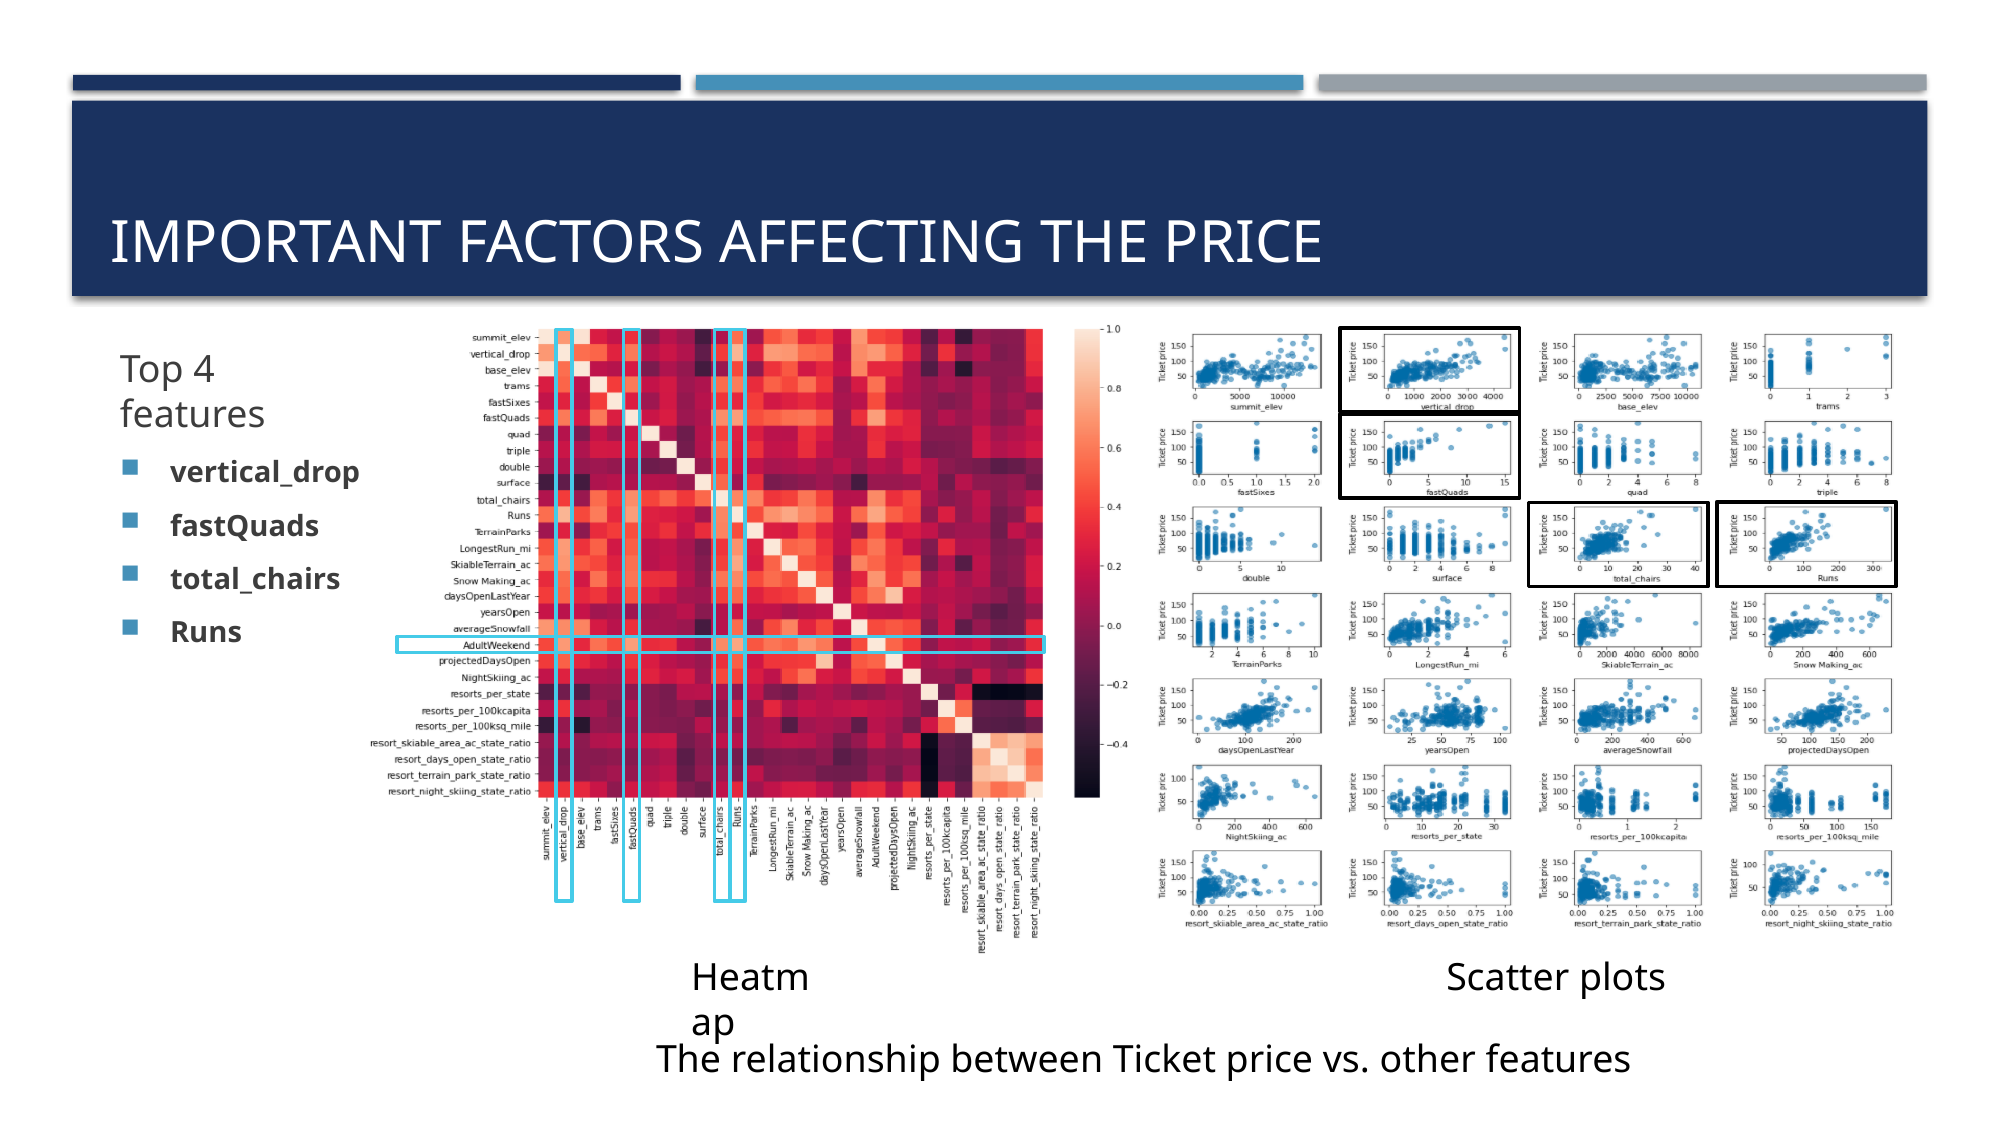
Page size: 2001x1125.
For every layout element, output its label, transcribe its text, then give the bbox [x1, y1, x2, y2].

text_box Heatmap [676, 972, 845, 1027]
title Important factors affecting the price [95, 115, 1905, 282]
text_box Scatter plots [1431, 950, 1681, 1006]
text_box The relationship between Ticket price vs. other features [392, 1027, 1897, 1088]
picture [359, 316, 1906, 963]
list Top 4 features vertical_drop fastQuads total_chairs Runs [104, 337, 381, 985]
